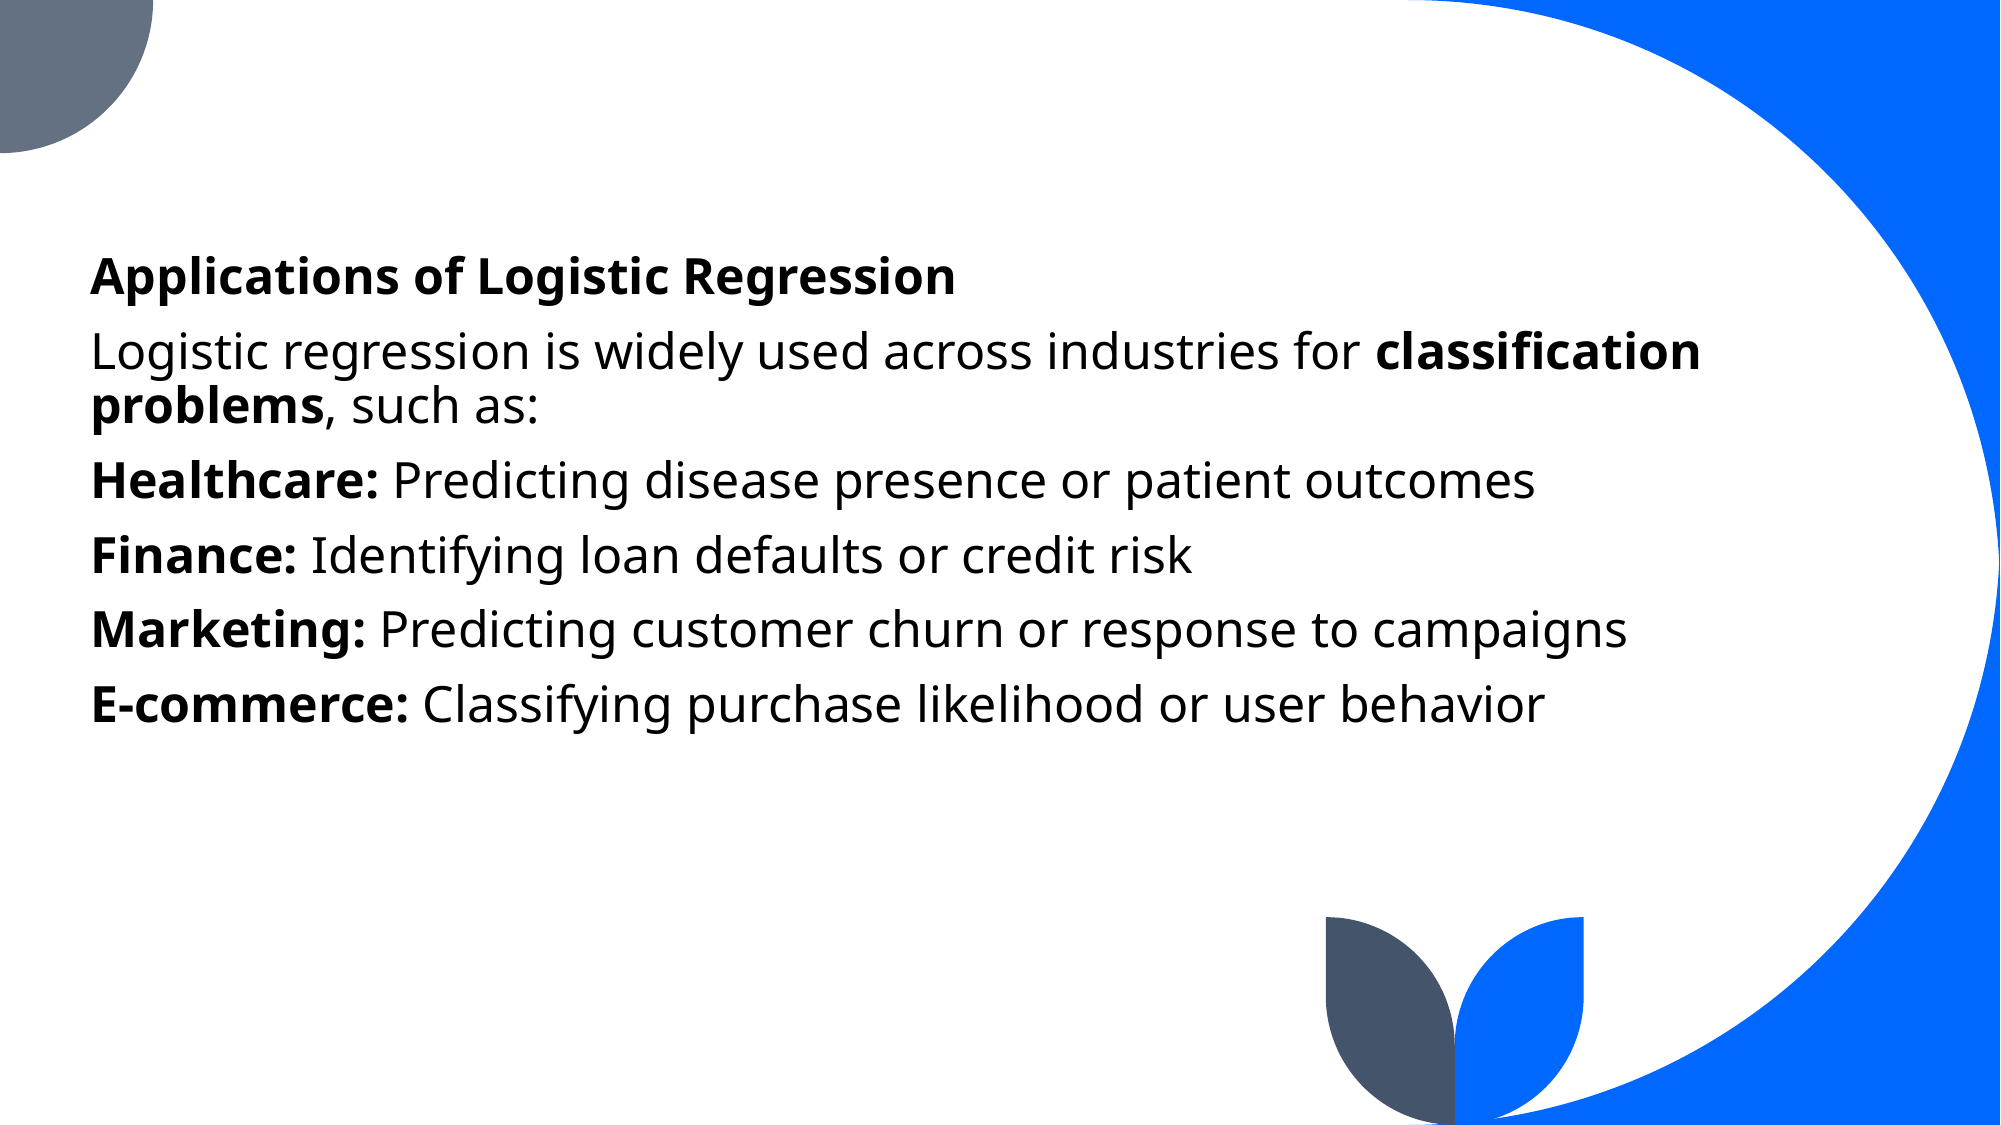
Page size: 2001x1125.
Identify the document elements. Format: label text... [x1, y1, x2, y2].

subtitle Applications of Logistic Regression Logistic regression is widely used across industries for classification problems, such as: Healthcare: Predicting disease presence or patient outcomes Finance: Identifying loan defaults or credit risk Marketing: Predicting customer churn or response to campaigns E-commerce: Classifying purchase likelihood or user behavior [75, 188, 1934, 857]
